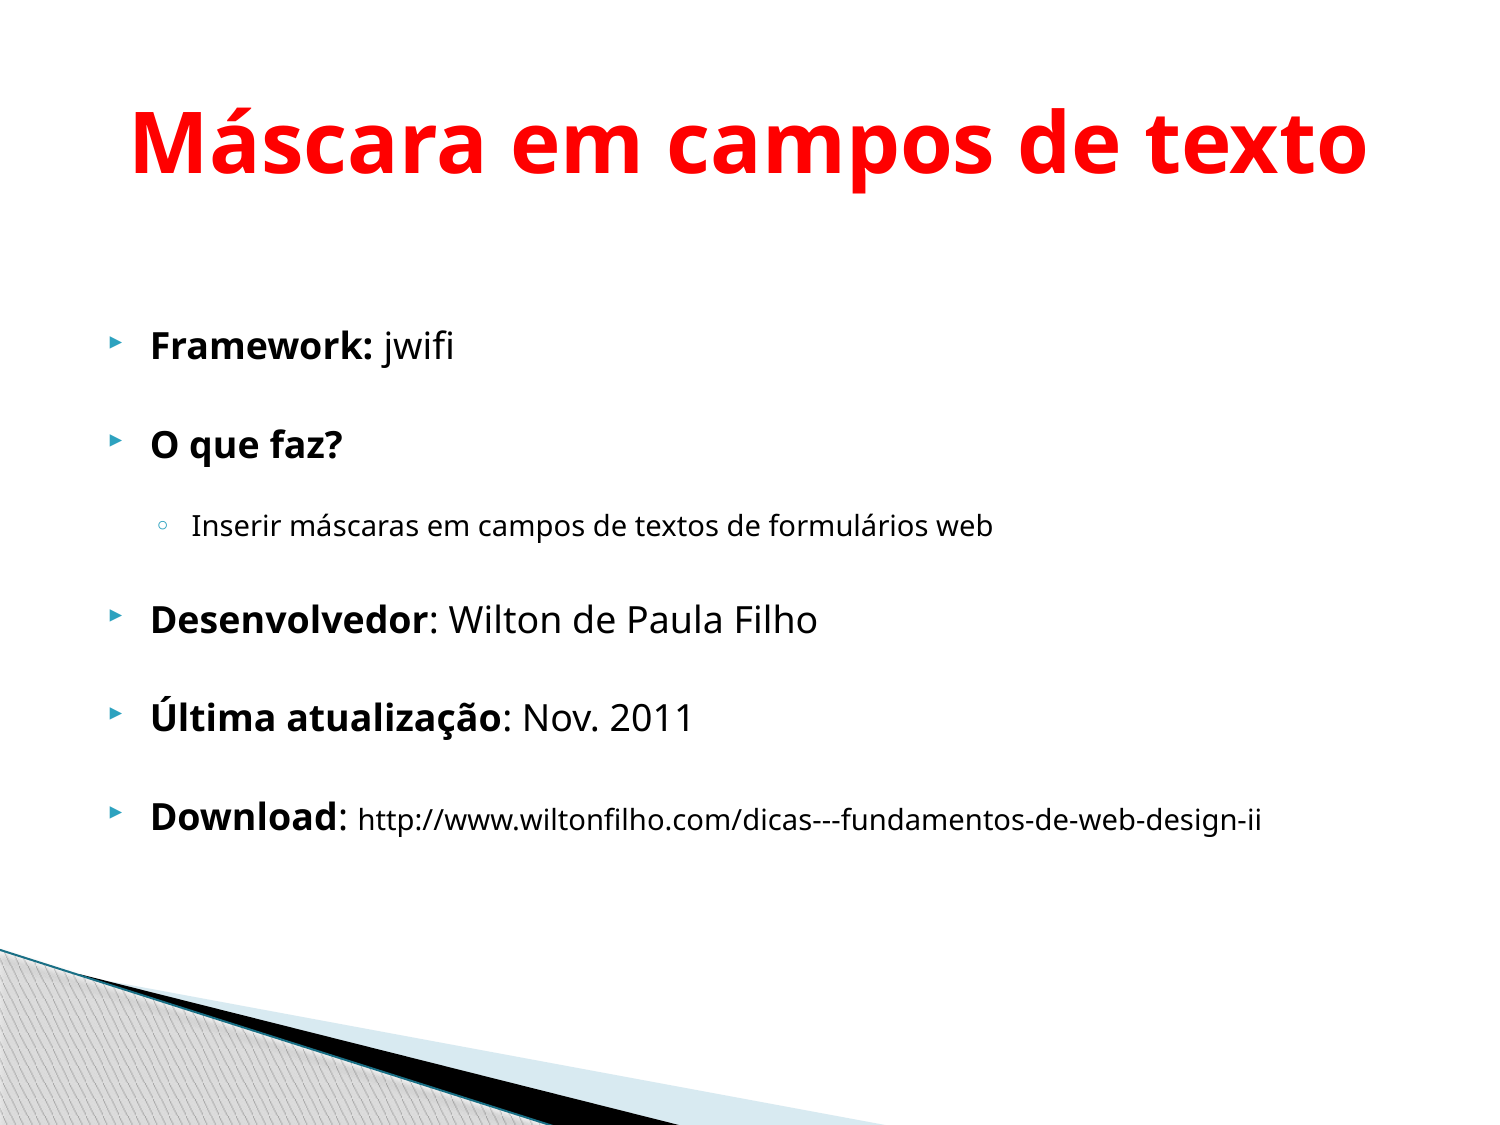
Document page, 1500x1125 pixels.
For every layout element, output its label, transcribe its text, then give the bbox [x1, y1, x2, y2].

list Framework: jwifi O que faz? Inserir máscaras em campos de textos de formulários web Desenvolvedor: Wilton de Paula Filho Última atualização: Nov. 2011 Download: http://www.wiltonfilho.com/dicas---fundamentos-de-web-design-ii [75, 231, 1425, 1012]
title Máscara em campos de texto [75, 45, 1425, 231]
